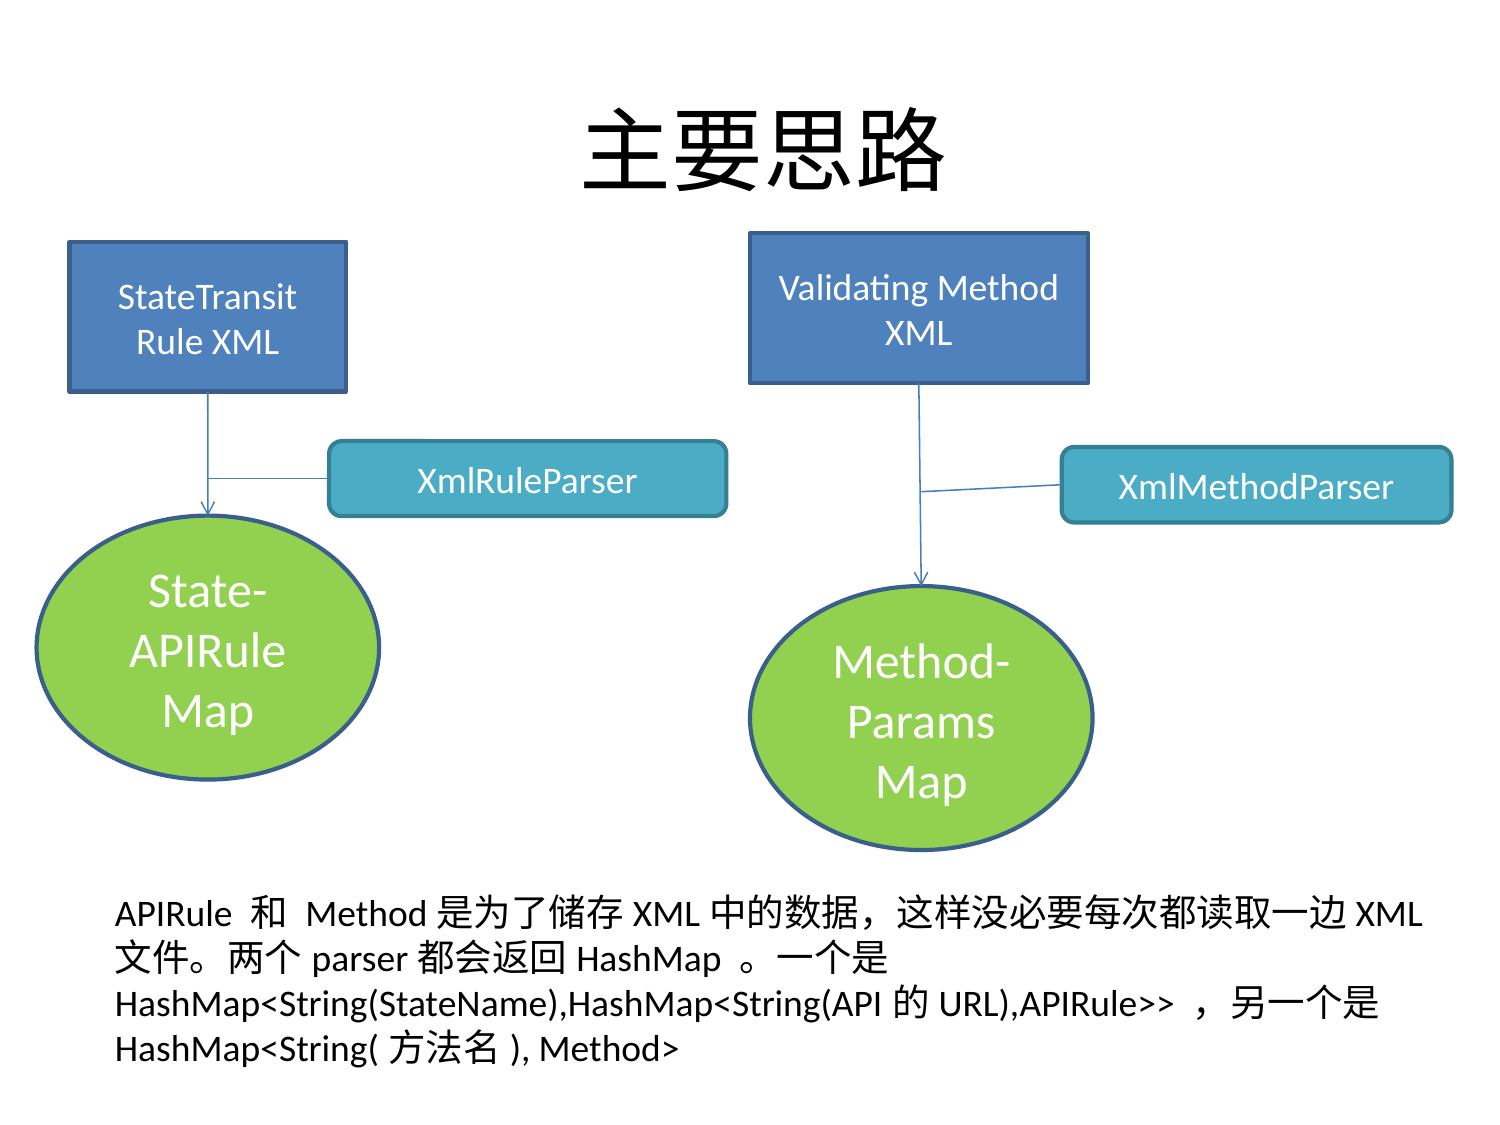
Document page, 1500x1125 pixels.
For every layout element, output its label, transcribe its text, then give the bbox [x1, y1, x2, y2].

text_box XmlRuleParser [326, 438, 729, 519]
text_box APIRule 和 Method是为了储存XML中的数据，这样没必要每次都读取一边XML文件。两个parser都会返回HashMap 。一个是HashMap<String(StateName),HashMap<String(API的URL),APIRule>> ，另一个是HashMap<String(方法名), Method> [100, 881, 1471, 1077]
title 主要思路 [88, 54, 1439, 242]
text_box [918, 498, 922, 587]
text_box XmlMethodParser [1059, 444, 1454, 525]
text_box State-APIRule Map [34, 513, 382, 782]
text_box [918, 383, 922, 485]
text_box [920, 484, 1062, 492]
text_box StateTransit Rule XML [67, 240, 348, 394]
text_box Method-Params Map [747, 584, 1095, 853]
text_box Validating Method XML [748, 231, 1090, 385]
